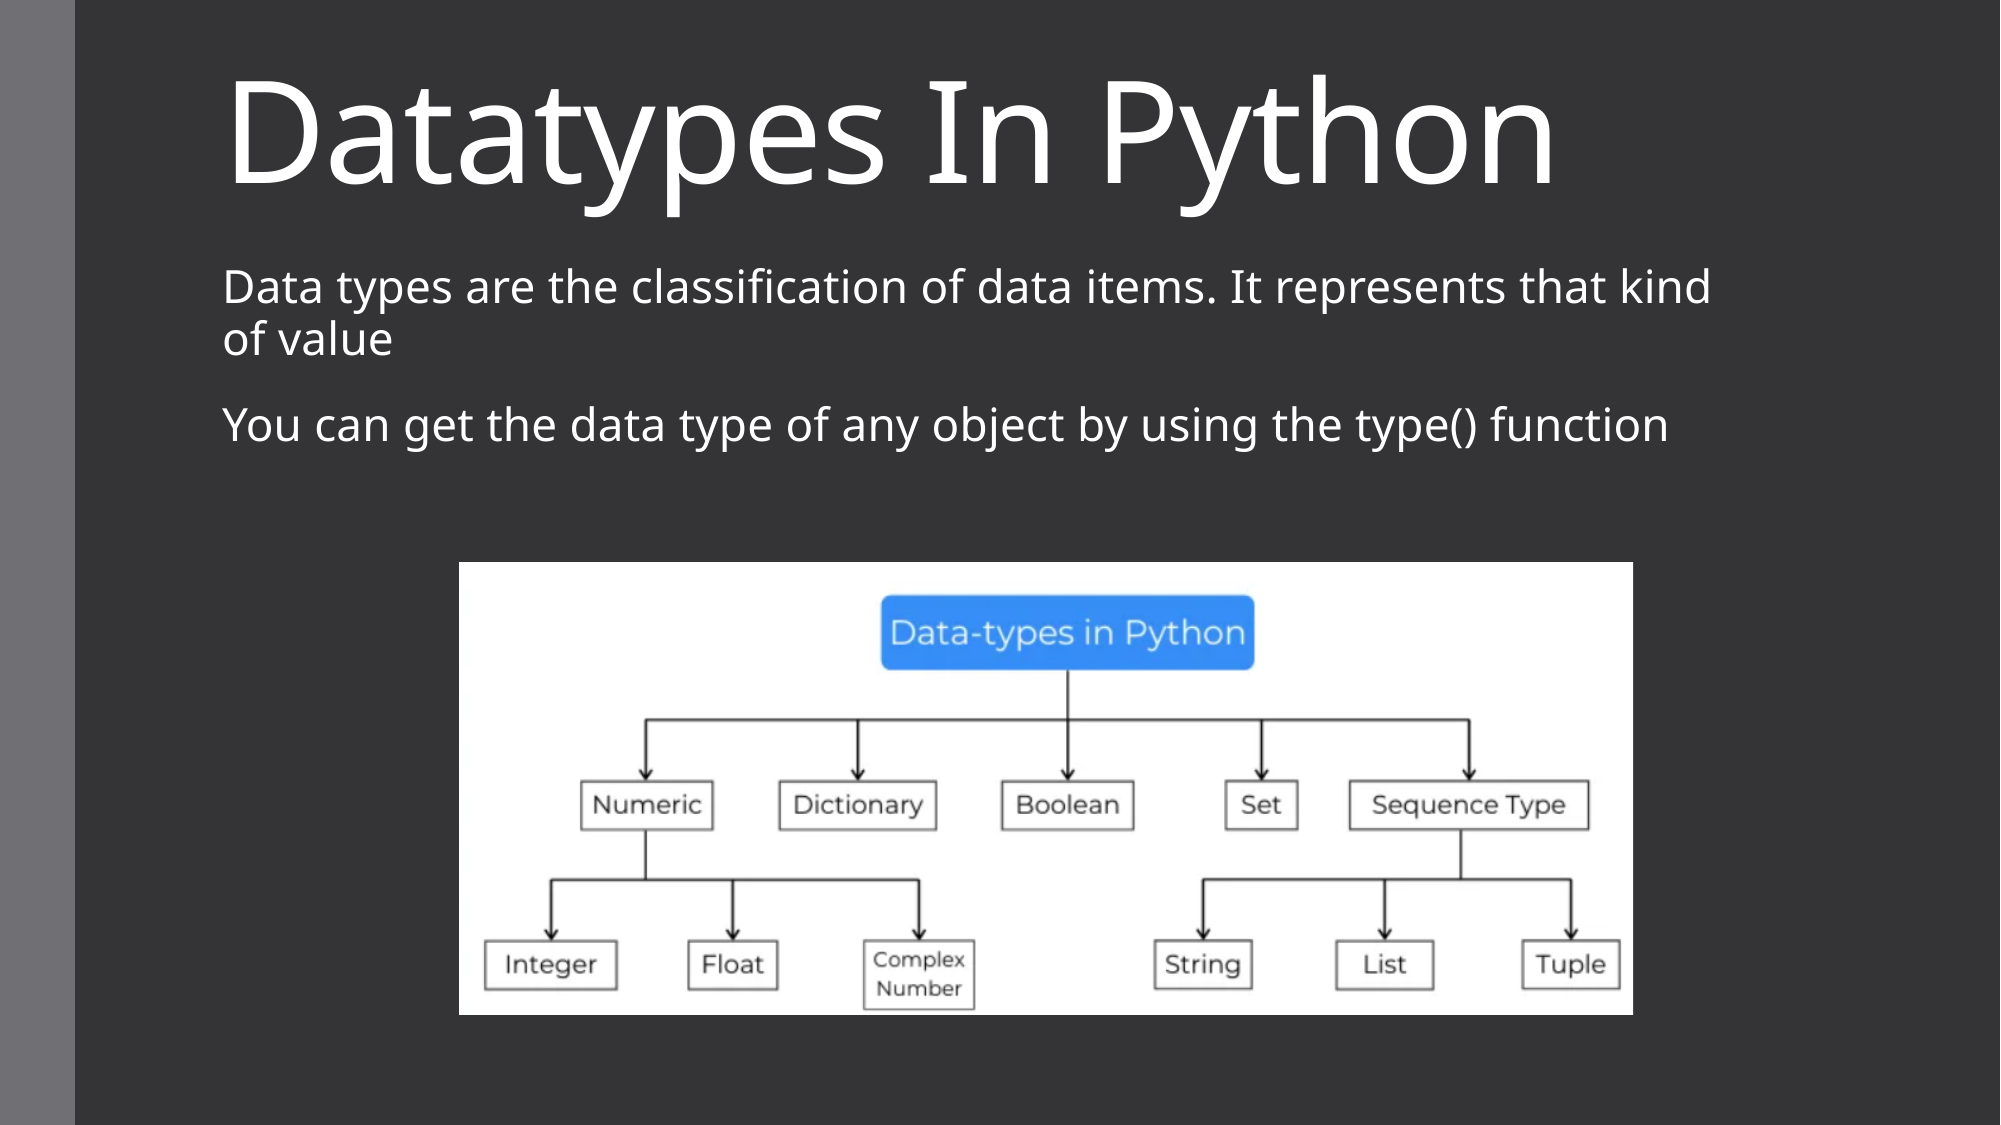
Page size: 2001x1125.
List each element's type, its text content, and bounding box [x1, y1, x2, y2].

subtitle Data types are the classification of data items. It represents that kind of value You can get the data type of any object by using the type() function [206, 254, 1752, 1125]
title Datatypes In Python [206, 60, 1752, 221]
picture [458, 562, 1634, 1016]
